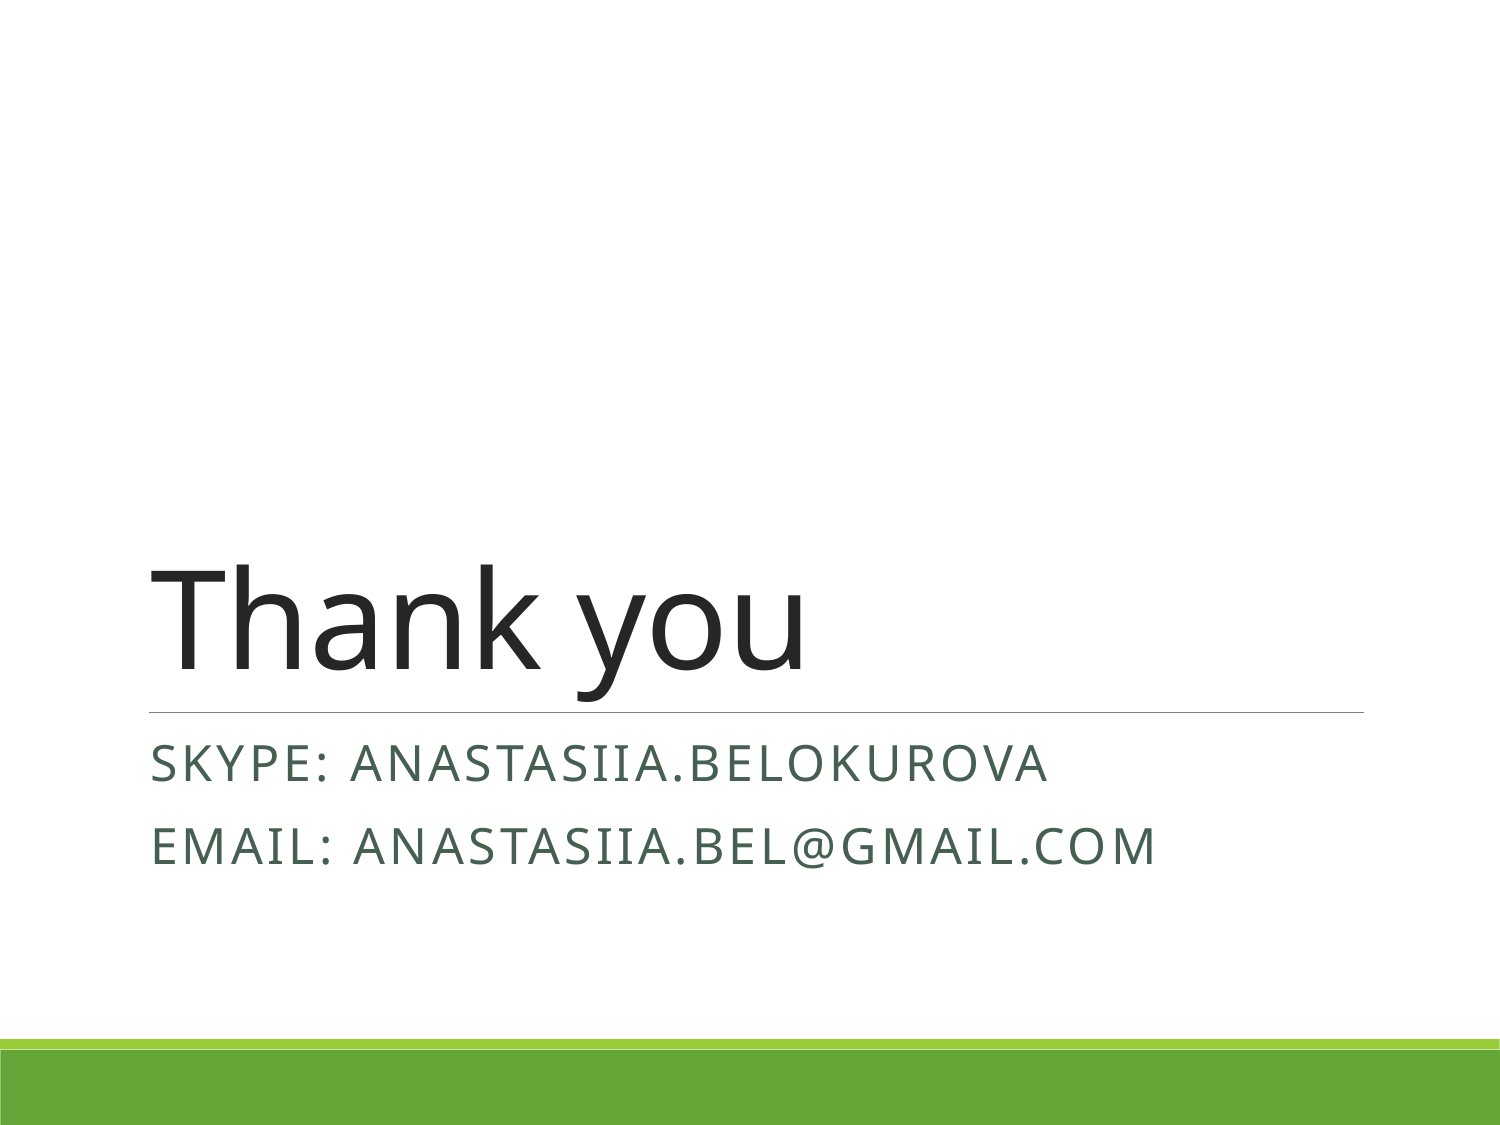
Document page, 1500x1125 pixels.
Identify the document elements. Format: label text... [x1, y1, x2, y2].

list Skype: Anastasiia.belokurova Email: anastasiia.bel@gmail.com [135, 730, 1373, 918]
title Thank you [135, 124, 1373, 710]
